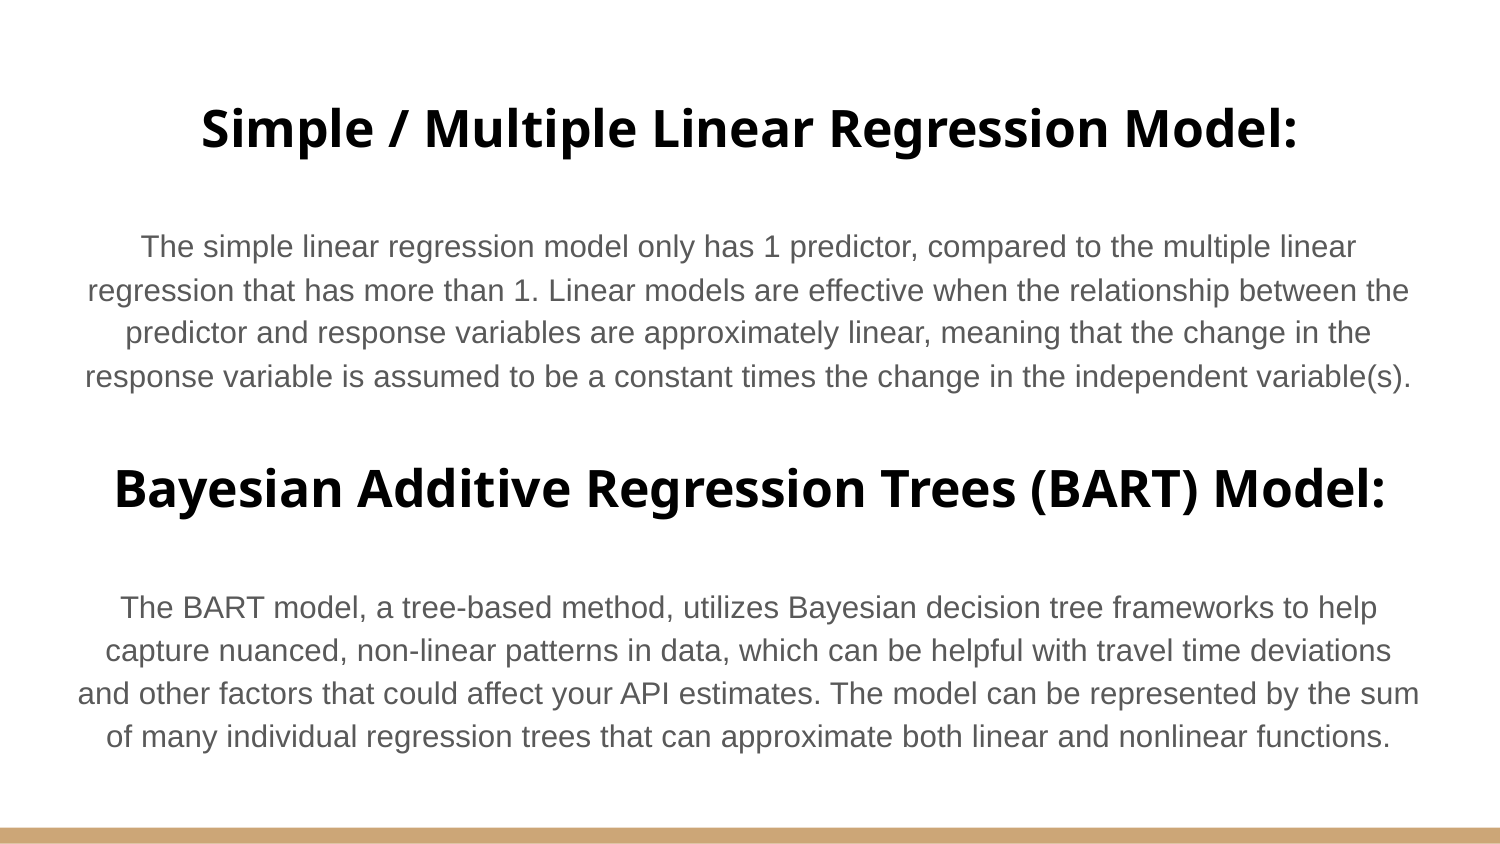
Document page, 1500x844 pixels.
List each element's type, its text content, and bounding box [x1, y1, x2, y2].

title Bayesian Additive Regression Trees (BART) Model: [51, 438, 1449, 533]
text_box The BART model, a tree-based method, utilizes Bayesian decision tree frameworks to help capture nuanced, non-linear patterns in data, which can be helpful with travel time deviations and other factors that could affect your API estimates. The model can be represented by the sum of many individual regression trees that can approximate both linear and nonlinear functions. [60, 566, 1440, 769]
text_box The simple linear regression model only has 1 predictor, compared to the multiple linear regression that has more than 1. Linear models are effective when the relationship between the predictor and response variables are approximately linear, meaning that the change in the response variable is assumed to be a constant times the change in the independent variable(s). [64, 206, 1436, 409]
title Simple / Multiple Linear Regression Model: [51, 78, 1449, 173]
